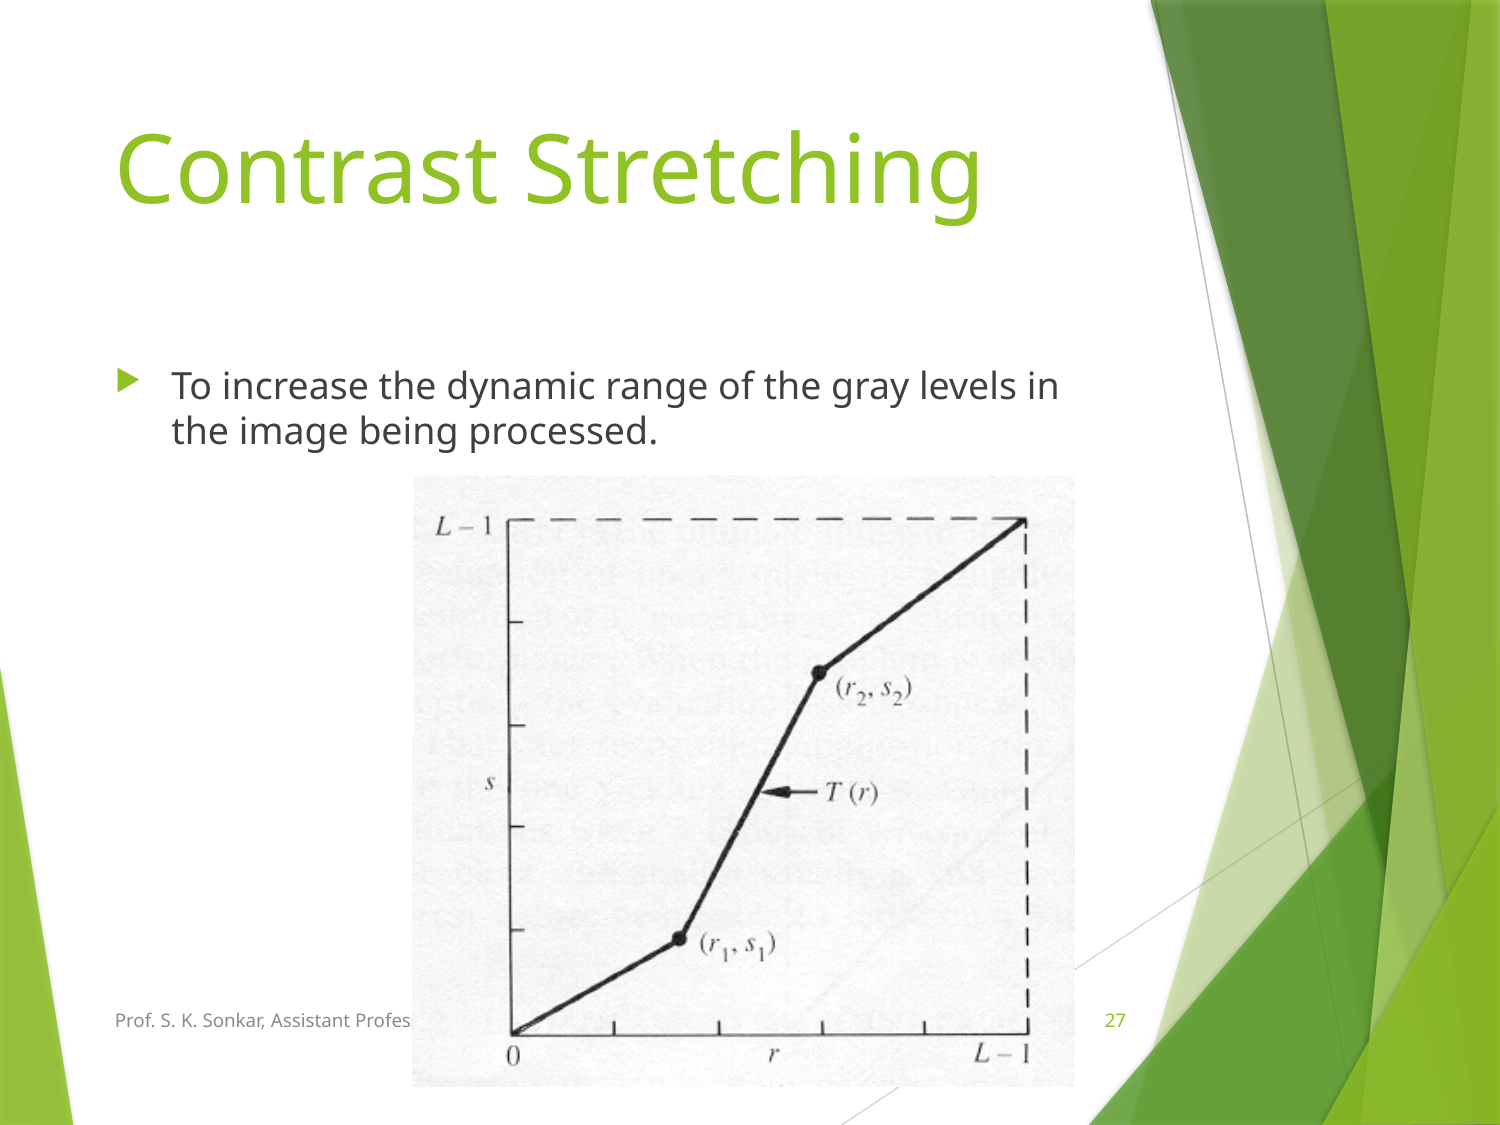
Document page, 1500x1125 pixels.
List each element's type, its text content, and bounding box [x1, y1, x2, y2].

list To increase the dynamic range of the gray levels in the image being processed. [99, 354, 1142, 991]
title Contrast Stretching [99, 99, 1142, 317]
slide_number 27 [1079, 991, 1142, 1051]
picture [411, 474, 1076, 1087]
footer Prof. S. K. Sonkar, Assistant Professor, IT Department, UCET VBU Hazaribagh [99, 991, 407, 1051]
